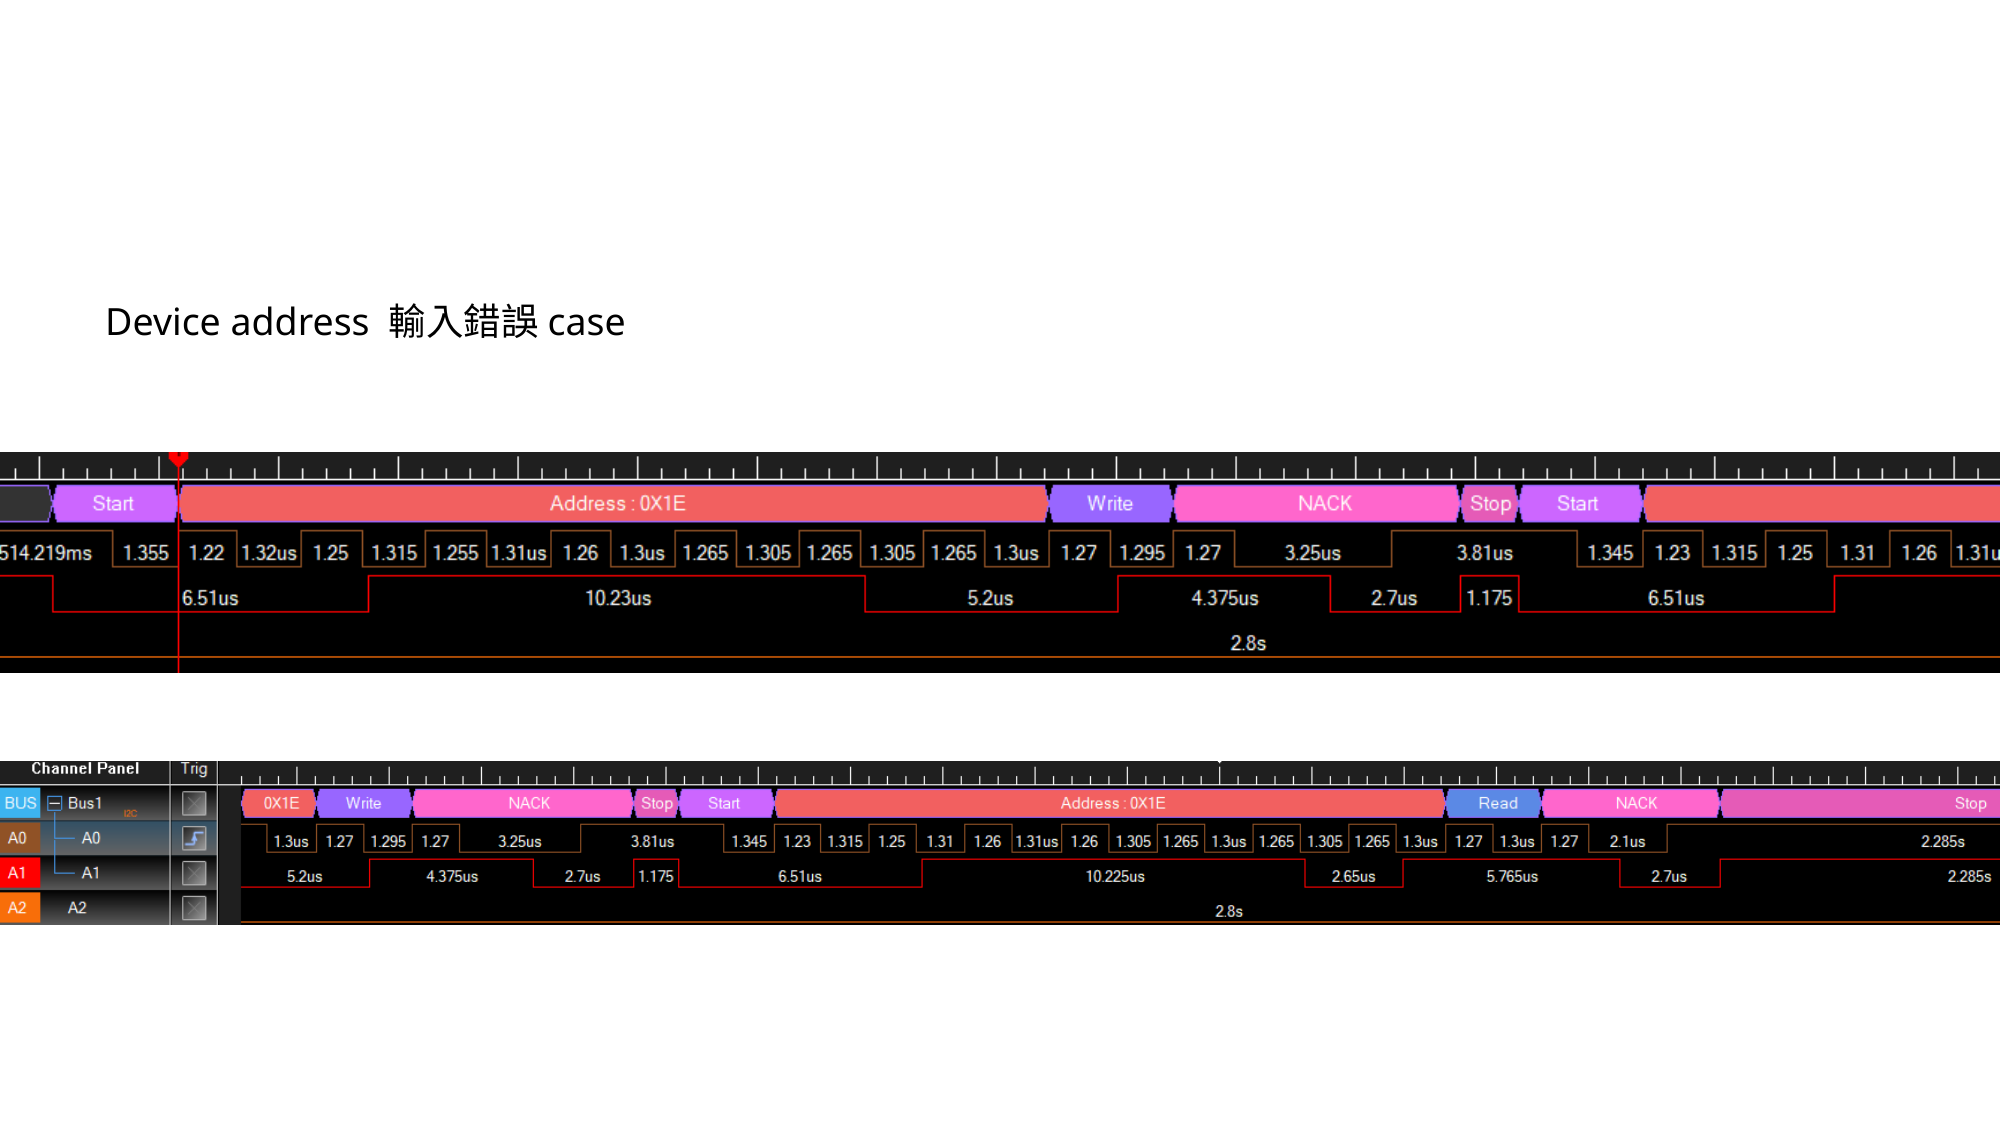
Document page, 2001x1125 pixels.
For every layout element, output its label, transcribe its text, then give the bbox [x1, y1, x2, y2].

picture [0, 451, 2000, 673]
picture [0, 760, 2000, 925]
text_box Device address 輸入錯誤case [90, 290, 641, 351]
